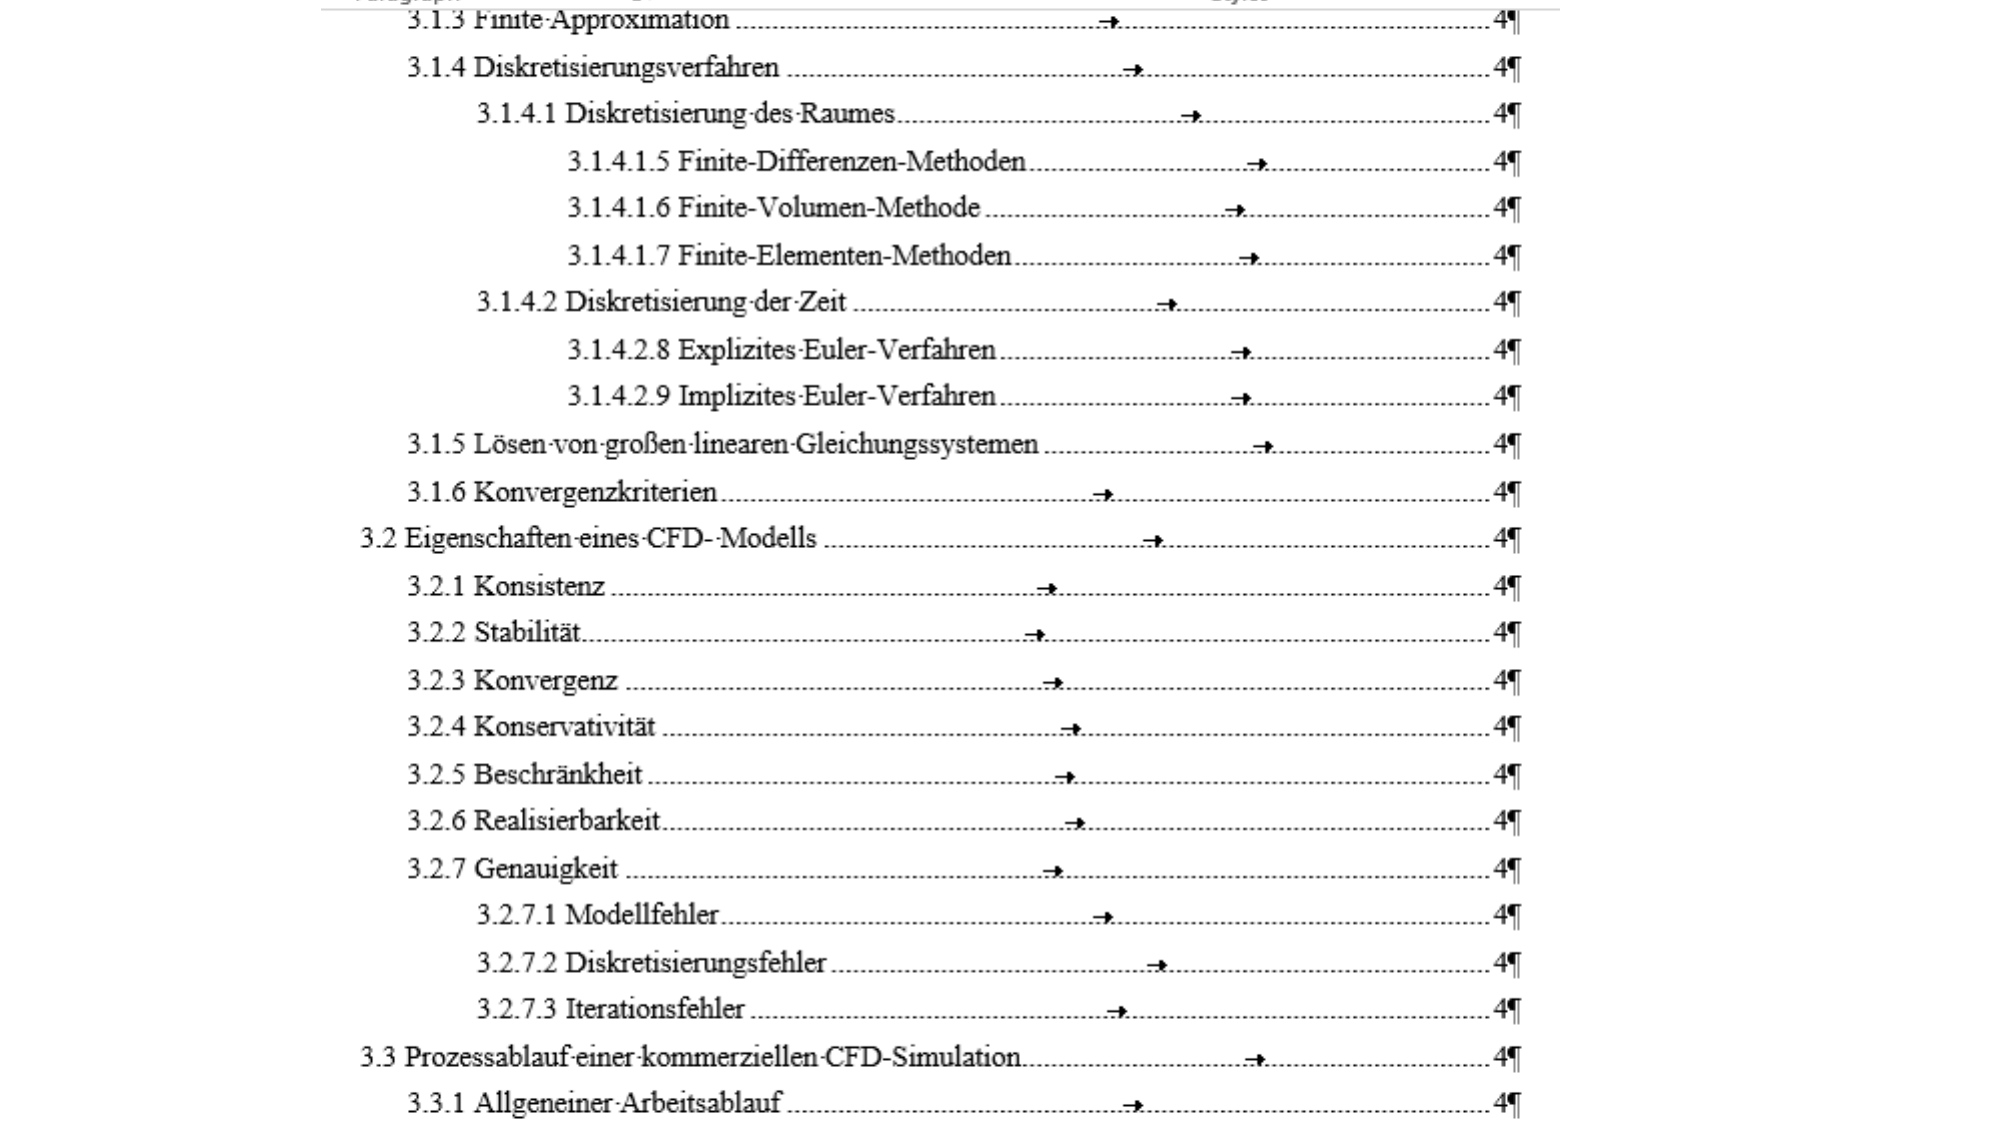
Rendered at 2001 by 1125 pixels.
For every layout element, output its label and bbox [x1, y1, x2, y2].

picture [321, 0, 1560, 1123]
